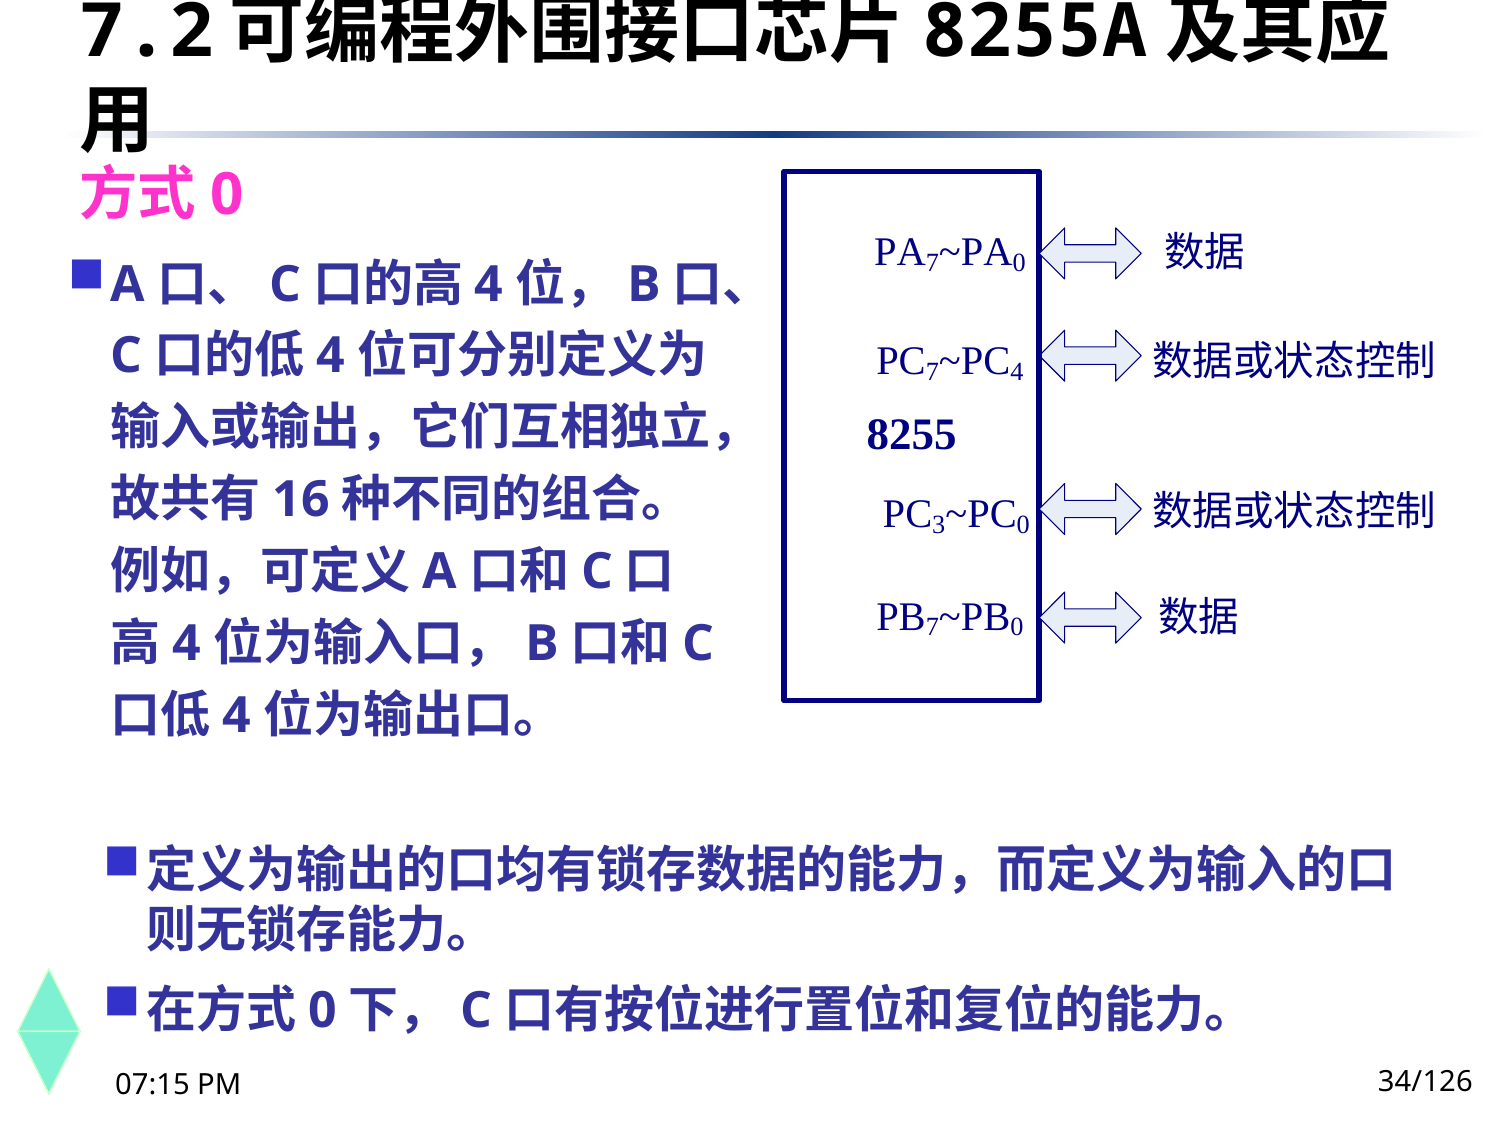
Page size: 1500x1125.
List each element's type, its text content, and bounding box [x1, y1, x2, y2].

text_box 7.2 可编程外围接口芯片8255A及其应用 [64, 0, 1476, 169]
text_box 定义为输出的口均有锁存数据的能力，而定义为输入的口则无锁存能力。 在方式0下，C口有按位进行置位和复位的能力。 [88, 830, 1459, 1045]
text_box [773, 160, 1459, 712]
slide_number 34/126 [1174, 1034, 1488, 1111]
slide_number 下午8时26分 [100, 1045, 414, 1113]
text_box 方式0 [64, 169, 302, 231]
text_box A口、C口的高4位，B口、C口的低4位可分别定义为输入或输出，它们互相独立，故共有16种不同的组合。例如，可定义A口和C口高4位为输入口，B口和C口低4位为输出口。 [53, 231, 739, 751]
